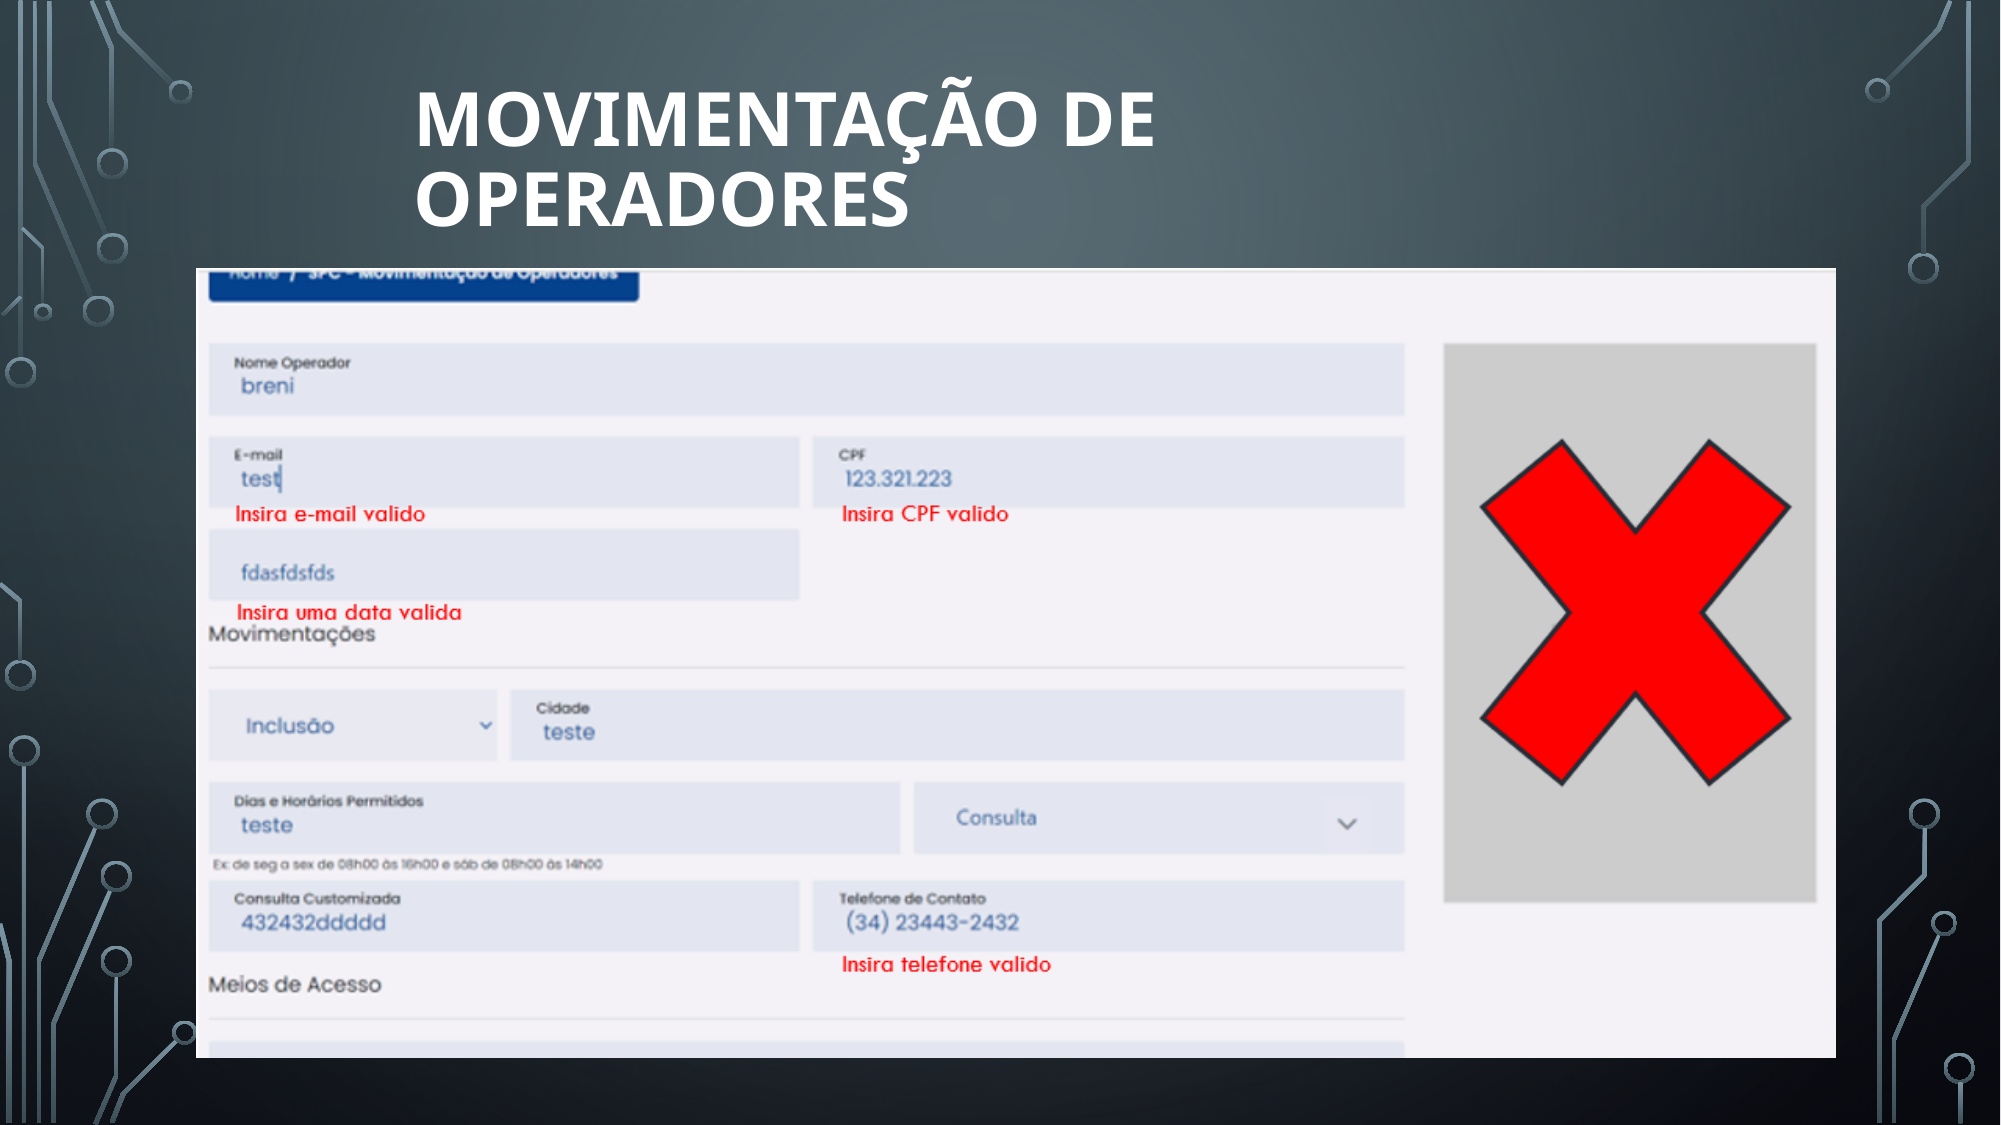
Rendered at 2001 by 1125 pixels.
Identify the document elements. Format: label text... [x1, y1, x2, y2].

title Movimentação de Operadores [398, 85, 1633, 268]
picture [195, 268, 1836, 1059]
